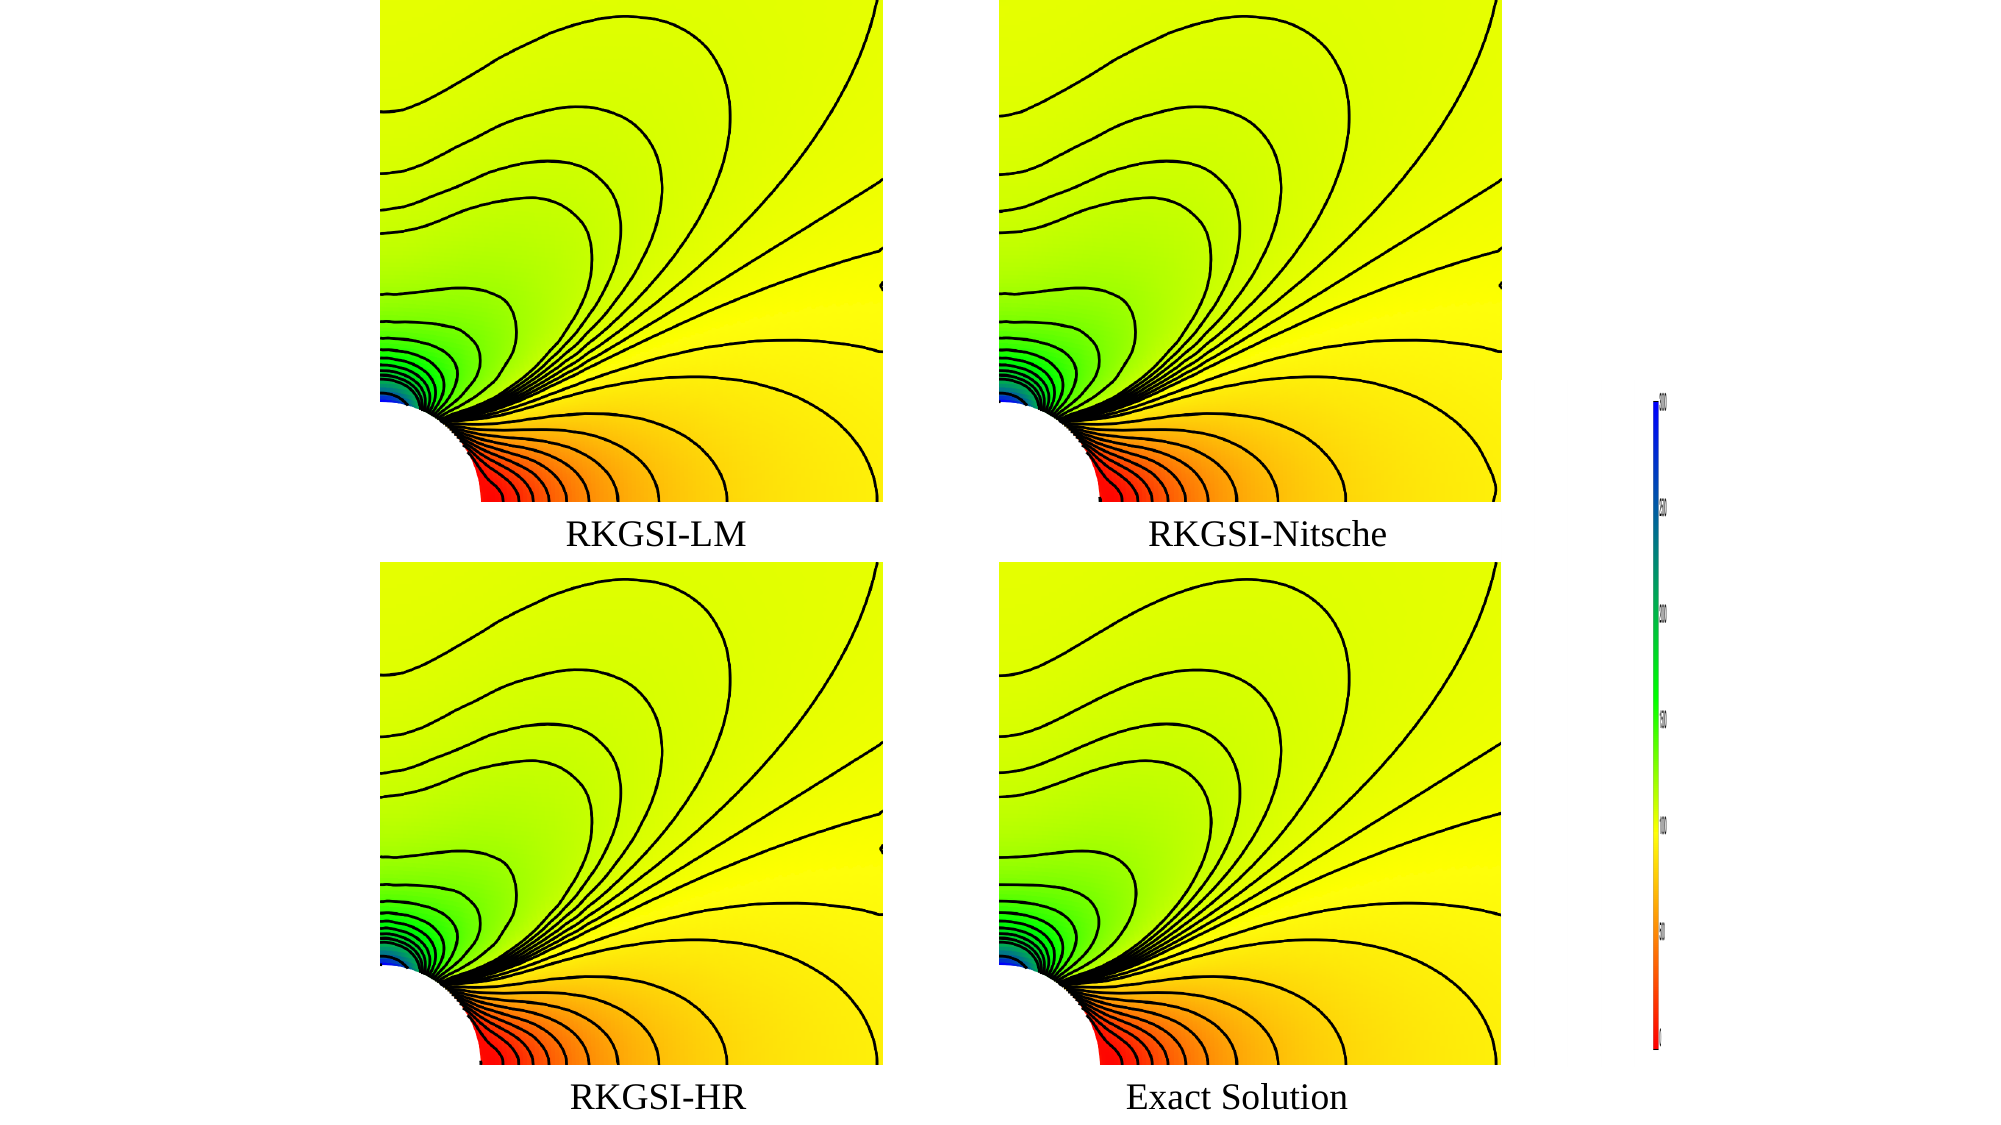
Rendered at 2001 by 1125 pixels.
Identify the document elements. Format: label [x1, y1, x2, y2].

text_box [380, 0, 1668, 1125]
